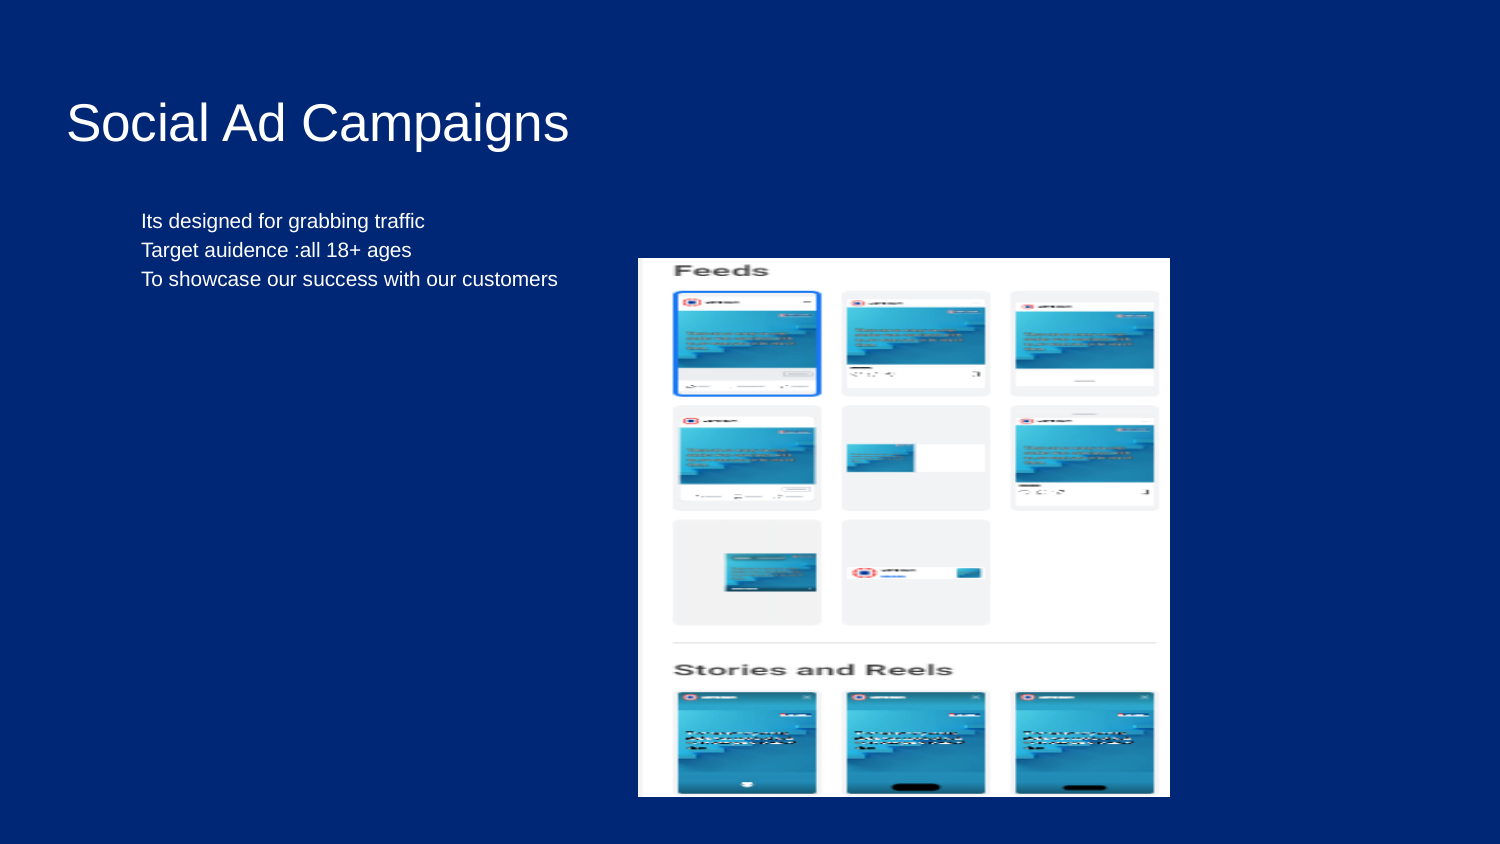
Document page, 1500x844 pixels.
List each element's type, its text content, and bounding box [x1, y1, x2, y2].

picture [638, 258, 1170, 797]
list Its designed for grabbing traffic Target auidence :all 18+ ages To showcase our success with our customers [51, 189, 1449, 750]
title Social Ad Campaigns [51, 72, 1449, 167]
